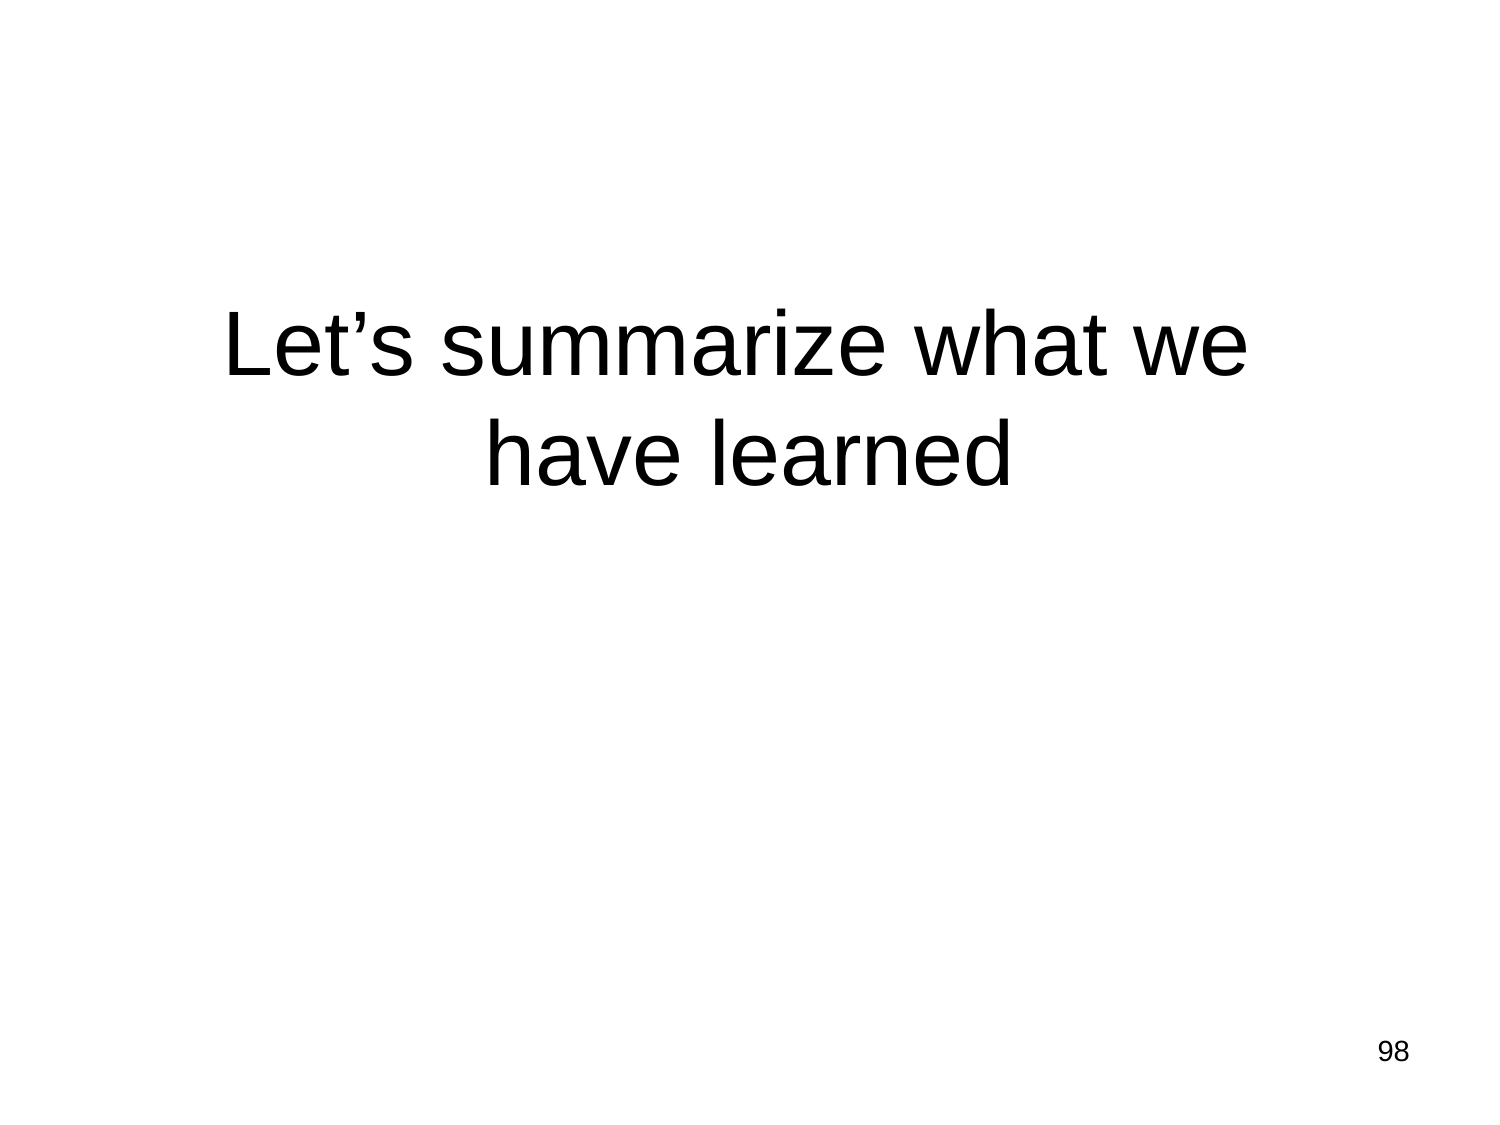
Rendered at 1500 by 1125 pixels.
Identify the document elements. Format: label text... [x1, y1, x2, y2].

title Let’s summarize what we have learned [74, 299, 1426, 488]
slide_number 98 [1074, 1024, 1426, 1103]
